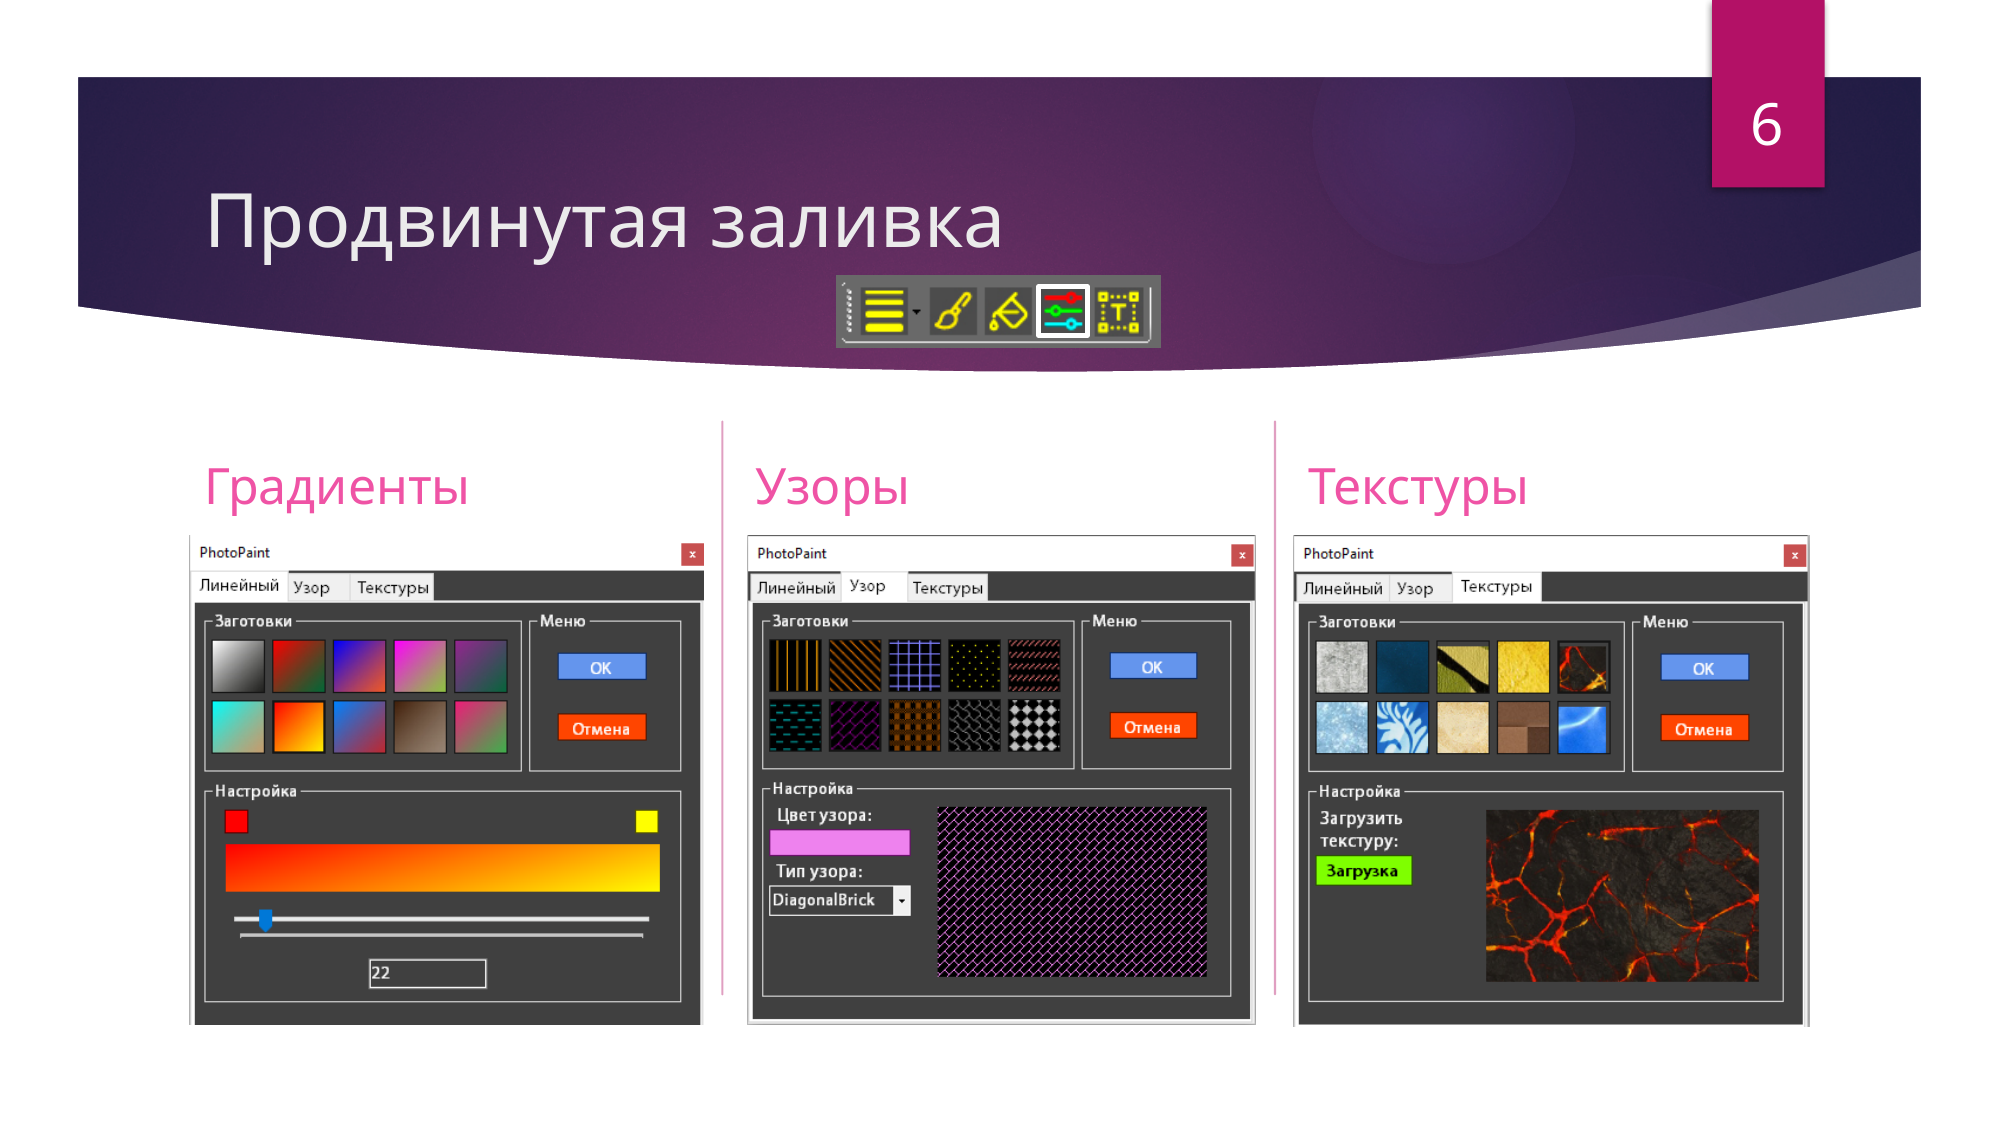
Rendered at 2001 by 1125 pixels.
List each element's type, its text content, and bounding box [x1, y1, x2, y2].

picture [1293, 535, 1811, 1027]
list Узоры [740, 427, 1257, 522]
picture [189, 534, 704, 1025]
slide_number 6 [1698, 48, 1836, 175]
list Градиенты [189, 427, 705, 522]
title Продвинутая заливка [189, 159, 1638, 276]
picture [746, 534, 1257, 1025]
list Текстуры [1293, 427, 1810, 522]
picture [836, 275, 1161, 348]
